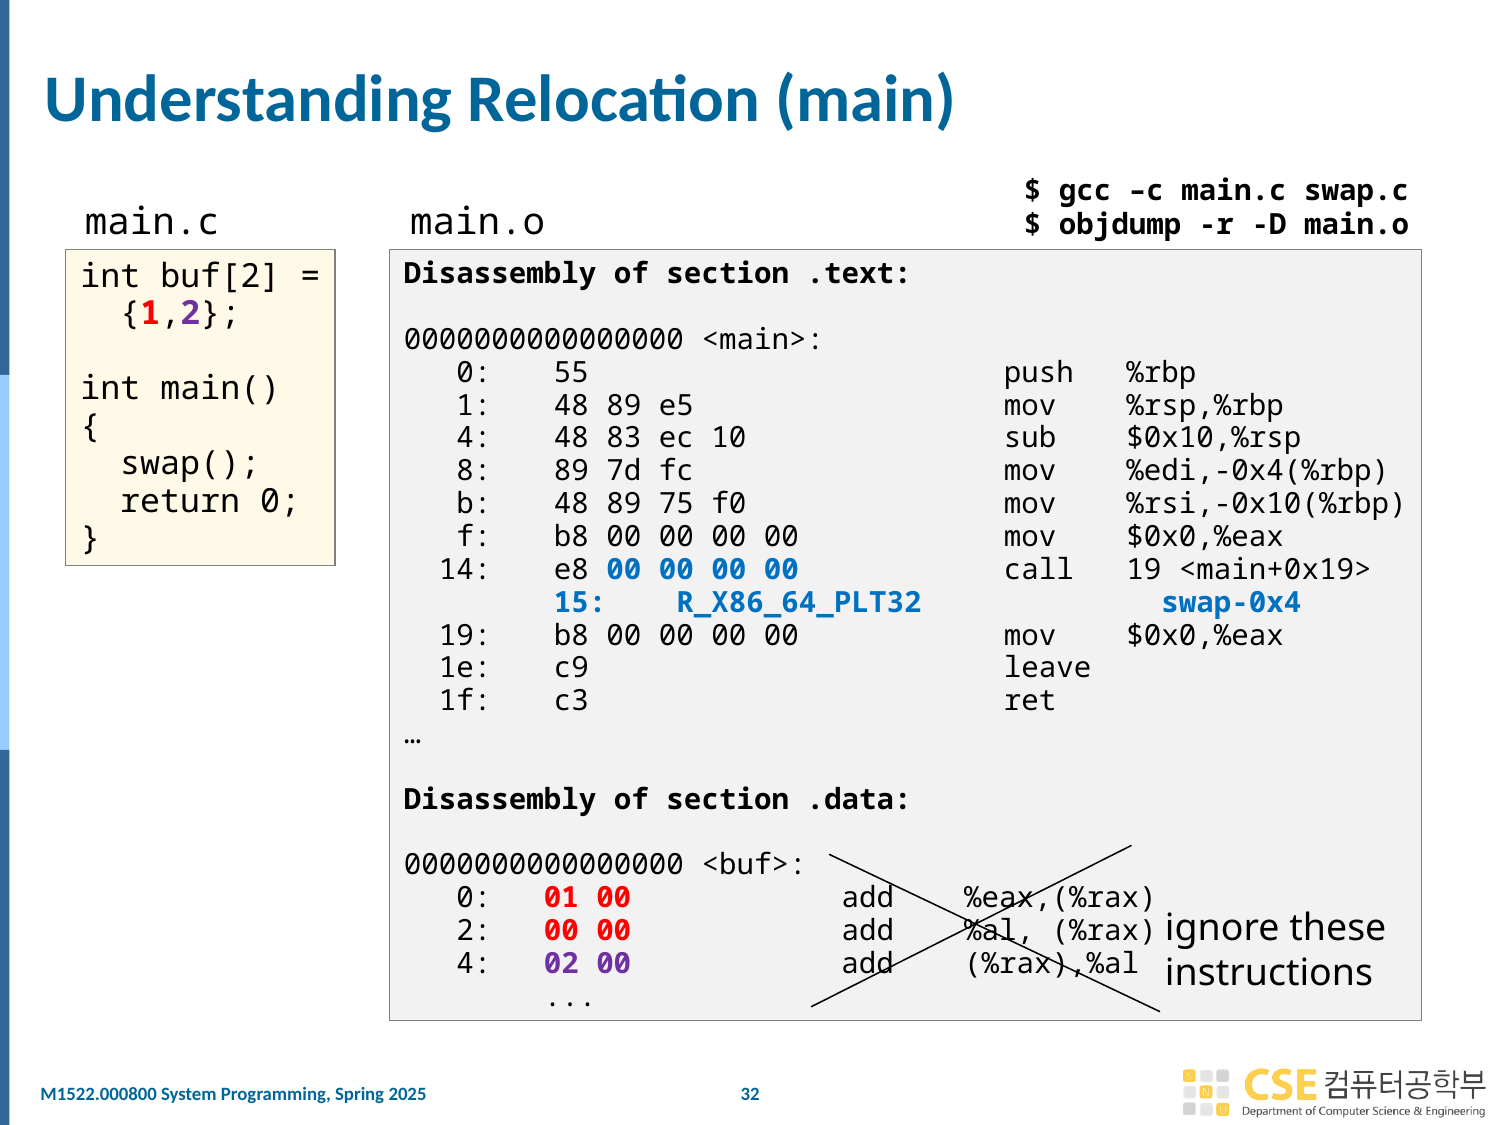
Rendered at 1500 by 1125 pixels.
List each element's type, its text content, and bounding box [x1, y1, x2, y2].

text_box int buf[2] = {1,2}; int main() { swap(); return 0; } [65, 249, 336, 566]
text_box Disassembly of section .text: 0000000000000000 <main>: 0: 55 push %rbp 1: 48 89 e5 mov %rsp,%rbp 4: 48 83 ec 10 sub $0x10,%rsp 8: 89 7d fc mov %edi,-0x4(%rbp) b: 48 89 75 f0 mov %rsi,-0x10(%rbp) f: b8 00 00 00 00 mov $0x0,%eax 14: e8 00 00 00 00 call 19 <main+0x19> 15: R_X86_64_PLT32 swap-0x4 19: b8 00 00 00 00 mov $0x0,%eax 1e: c9 leave 1f: c3 ret … Disassembly of section .data: 0000000000000000 <buf>: 0: 01 00 add %eax,(%rax) 2: 00 00 add %al, (%rax) 4: 02 00 add (%rax),%al ... [389, 249, 1422, 1021]
text_box ignore these instructions [1150, 895, 1402, 1046]
text_box $ gcc –c main.c swap.c $ objdump -r -D main.o [1009, 165, 1424, 249]
title Understanding Relocation (main) [29, 47, 1477, 142]
text_box main.c [70, 189, 235, 250]
text_box main.o [395, 189, 560, 249]
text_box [810, 845, 1161, 1012]
picture [1182, 1068, 1487, 1119]
